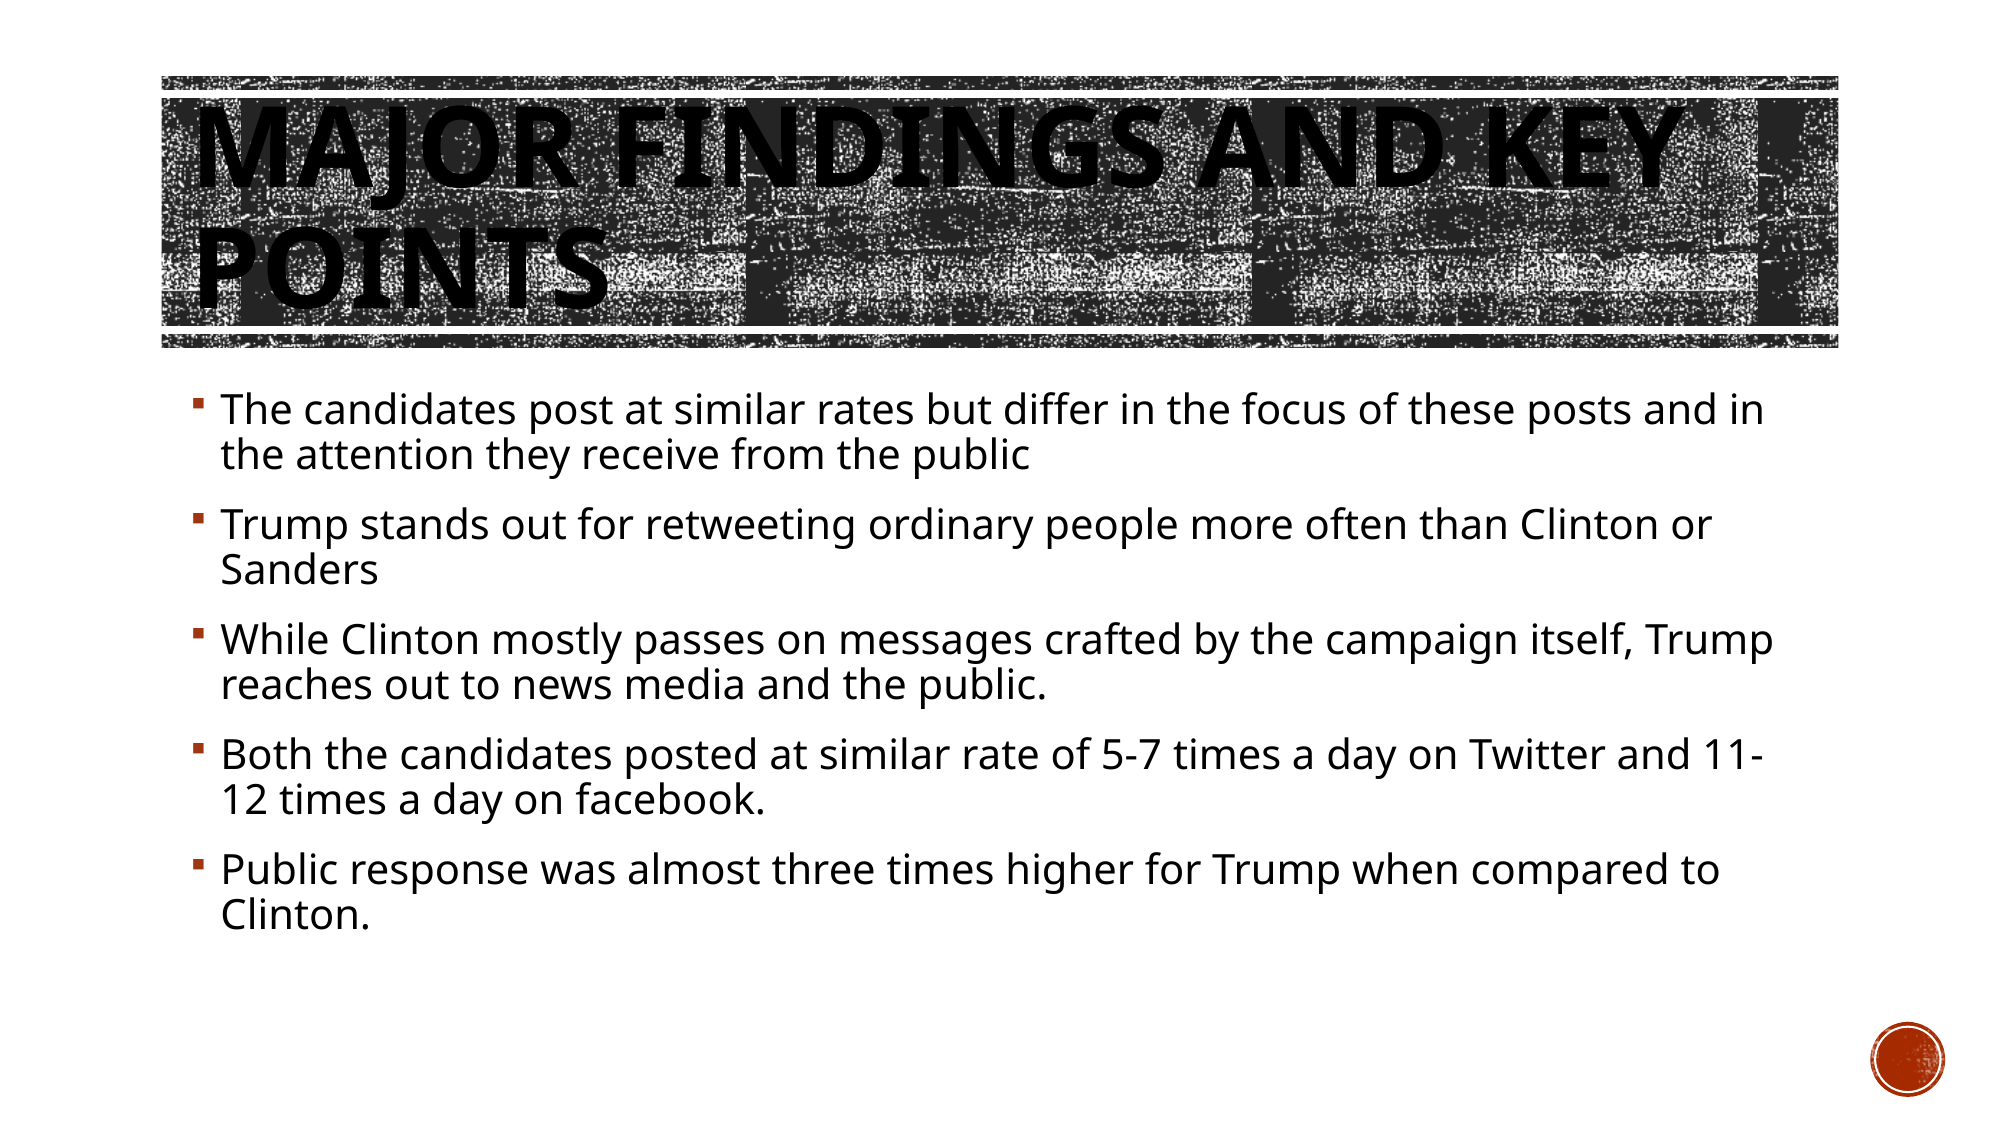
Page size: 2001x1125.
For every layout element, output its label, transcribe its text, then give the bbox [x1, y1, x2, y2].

title Major findings and key points [175, 79, 1826, 344]
text_box [1826, 98, 1839, 327]
text_box [160, 333, 1839, 349]
text_box [160, 75, 1839, 90]
text_box [160, 98, 175, 327]
list The candidates post at similar rates but differ in the focus of these posts and in the attention they receive from the public Trump stands out for retweeting ordinary people more often than Clinton or Sanders While Clinton mostly passes on messages crafted by the campaign itself, Trump reaches out to news media and the public. Both the candidates posted at similar rate of 5-7 times a day on Twitter and 11-12 times a day on facebook. Public response was almost three times higher for Trump when compared to Clinton. [175, 380, 1826, 1013]
